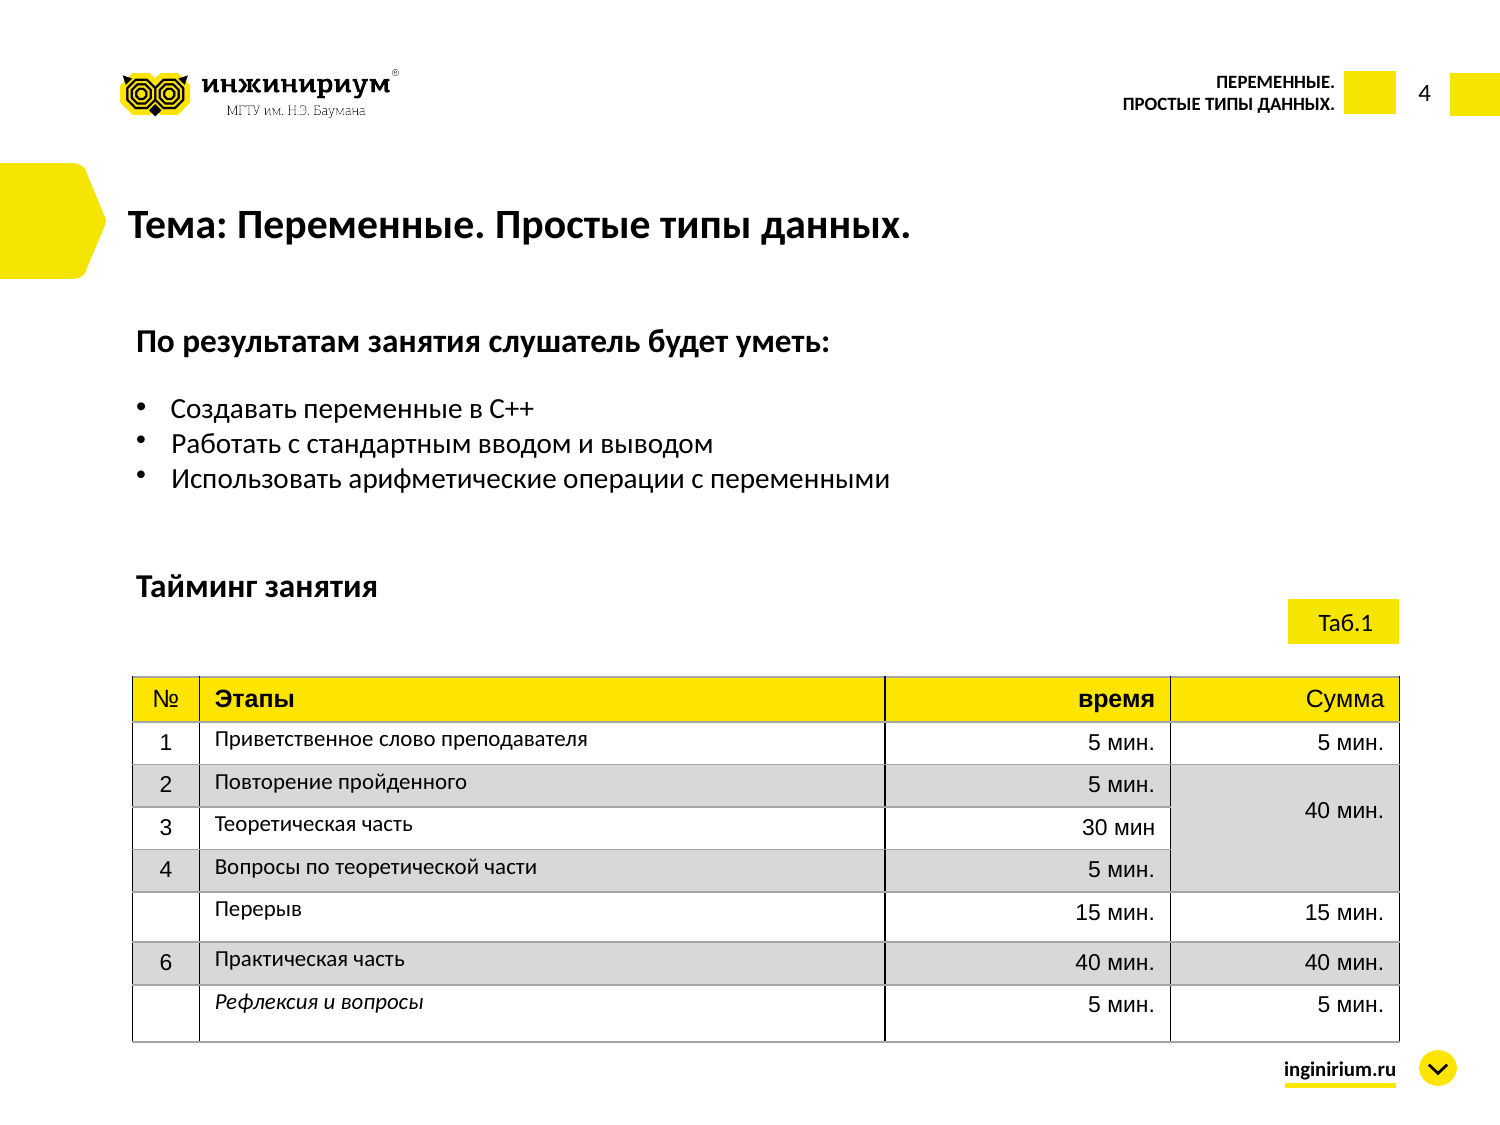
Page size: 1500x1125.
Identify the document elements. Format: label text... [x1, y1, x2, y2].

table_header время [886, 678, 1170, 721]
picture [1419, 1049, 1457, 1086]
table_cell 5 мин.​ [886, 765, 1170, 806]
table_cell Перерыв [200, 893, 884, 941]
table_cell 2​ [133, 765, 199, 806]
table_cell 5 мин. [1171, 986, 1399, 1041]
table_cell 1​ [133, 723, 199, 764]
table_cell Приветственное слово преподавателя [200, 723, 884, 764]
table_cell 5 мин.​ [886, 986, 1170, 1041]
picture [1288, 599, 1399, 645]
table_header №​ [133, 678, 199, 721]
table_cell 40 мин. [1171, 943, 1399, 984]
table_cell Теоретическая часть [200, 808, 884, 849]
text_box По результатам занятия слушатель будет уметь: Создавать переменные в С++ Работать с стандартным вводом и выводом Использовать арифметические операции с переменными Тайминг занятия [121, 311, 970, 607]
table_cell 15 мин. [1171, 893, 1399, 941]
table_cell Рефлексия и вопросы [200, 986, 884, 1041]
table_cell Вопросы по теоретической части [200, 850, 884, 891]
picture [1284, 1083, 1396, 1088]
text_box ПЕРЕМЕННЫЕ. ПРОСТЫЕ ТИПЫ ДАННЫХ. [723, 62, 1350, 122]
table_cell 4​ [133, 850, 199, 891]
table_cell 30 мин​ [886, 808, 1170, 849]
table_cell 15 мин. [886, 893, 1170, 941]
table_cell Практическая часть [200, 943, 884, 984]
text_box 4 [1403, 68, 1447, 114]
table_cell 40 мин. [886, 943, 1170, 984]
table_cell 5 мин. [1171, 723, 1399, 764]
picture [1344, 71, 1396, 115]
table_cell [133, 893, 199, 941]
picture [0, 163, 106, 279]
table_header Сумма [1171, 678, 1399, 721]
text_box Тема: Переменные. Простые типы данных. [113, 189, 1353, 255]
picture [1449, 73, 1500, 116]
table_cell [133, 986, 199, 1041]
table_cell 5 мин. [886, 850, 1170, 891]
table_cell 3​ [133, 808, 199, 849]
table_cell Повторение пройденного [200, 765, 884, 806]
text_box inginirium.ru [1263, 1047, 1412, 1088]
table_cell 40 мин. [1171, 765, 1399, 891]
table_header Этапы [200, 678, 884, 721]
table_cell 6 [133, 943, 199, 984]
table_cell 5 мин.​ [886, 723, 1170, 764]
picture [120, 68, 399, 119]
